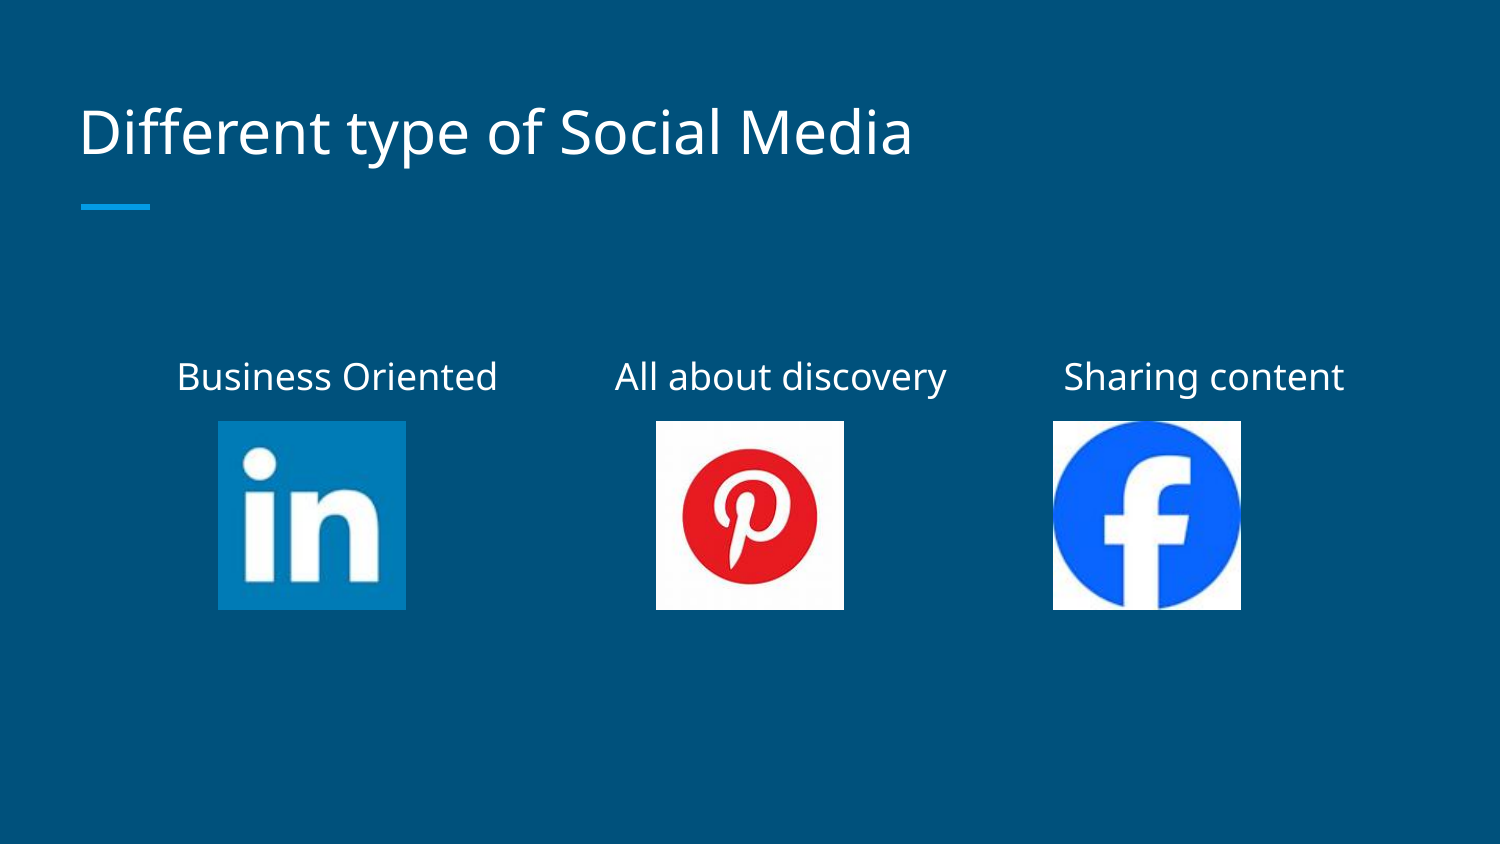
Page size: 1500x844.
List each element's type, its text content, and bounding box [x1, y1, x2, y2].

picture [1054, 422, 1240, 609]
picture [243, 446, 280, 485]
picture [287, 489, 387, 584]
picture [244, 490, 275, 585]
list Business Oriented All about discovery Sharing content [63, 244, 1437, 750]
picture [384, 586, 392, 591]
title Different type of Social Media [63, 75, 1437, 188]
picture [657, 422, 843, 609]
